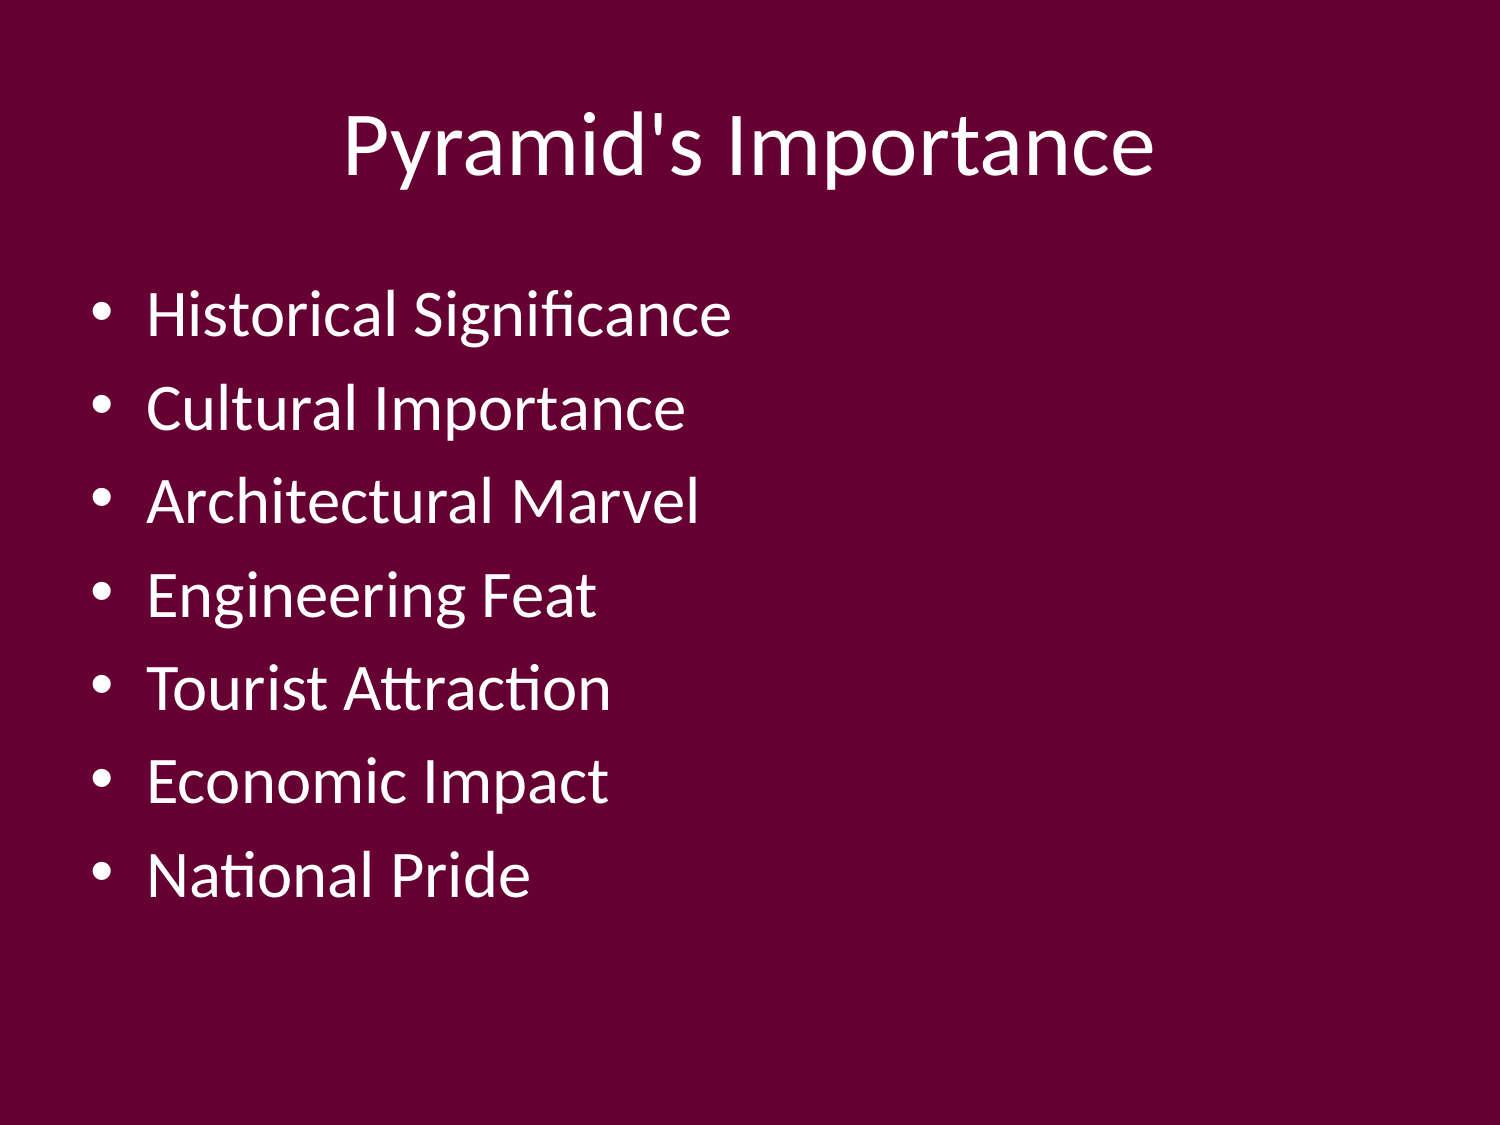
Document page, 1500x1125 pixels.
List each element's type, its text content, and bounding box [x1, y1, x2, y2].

list Historical Significance Cultural Importance Architectural Marvel Engineering Feat Tourist Attraction Economic Impact National Pride [75, 262, 1425, 1005]
title Pyramid's Importance [75, 45, 1425, 233]
